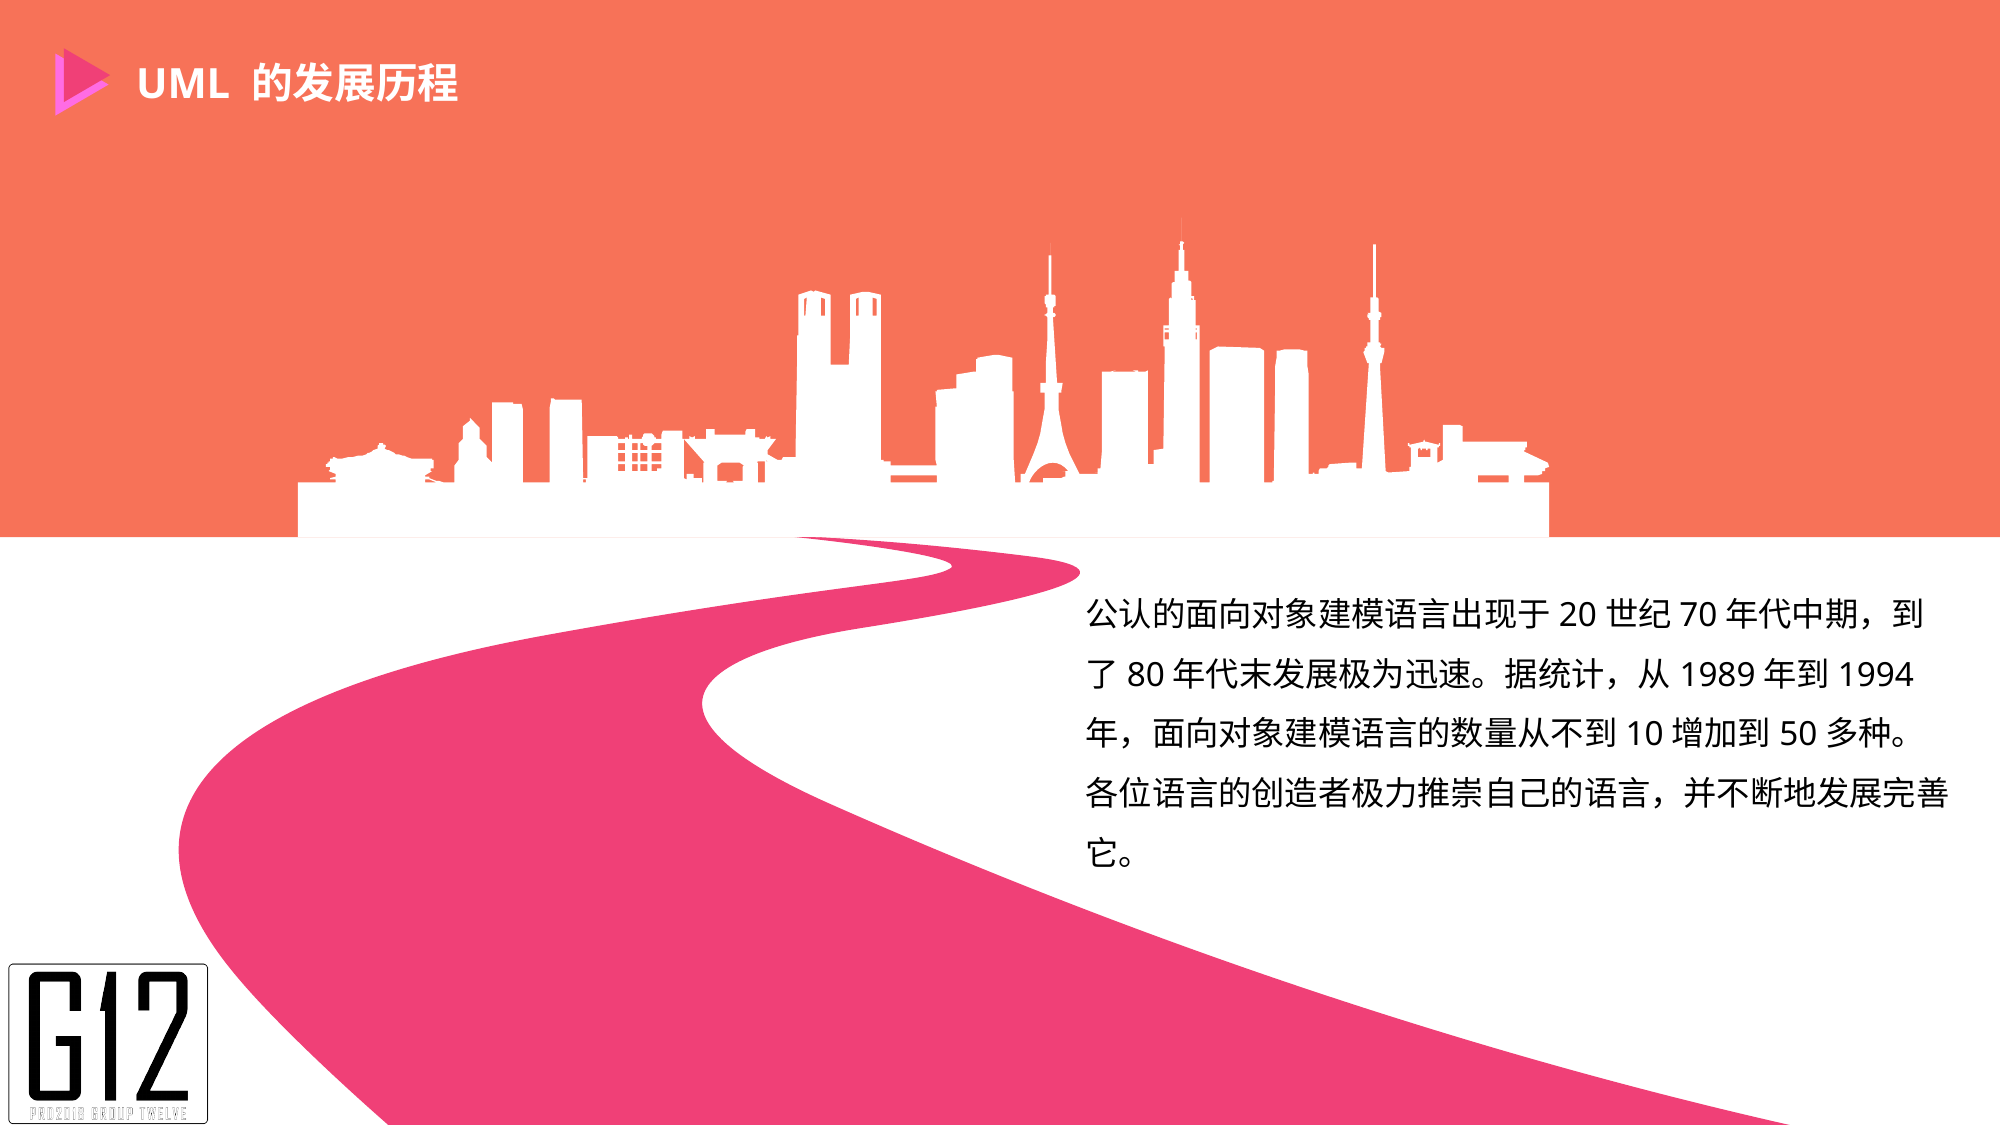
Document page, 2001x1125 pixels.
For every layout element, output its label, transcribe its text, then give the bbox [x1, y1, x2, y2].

picture [3, 942, 213, 1125]
text_box [297, 217, 1550, 536]
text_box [81, 536, 1818, 1125]
text_box 公认的面向对象建模语言出现于20世纪70年代中期，到了80年代末发展极为迅速。据统计，从1989年到1994年，面向对象建模语言的数量从不到10增加到50多种。各位语言的创造者极力推崇自己的语言，并不断地发展完善它。 [1818, 572, 1953, 873]
text_box UML 的发展历程 [121, 48, 529, 114]
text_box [55, 48, 111, 116]
text_box [0, 0, 2000, 538]
